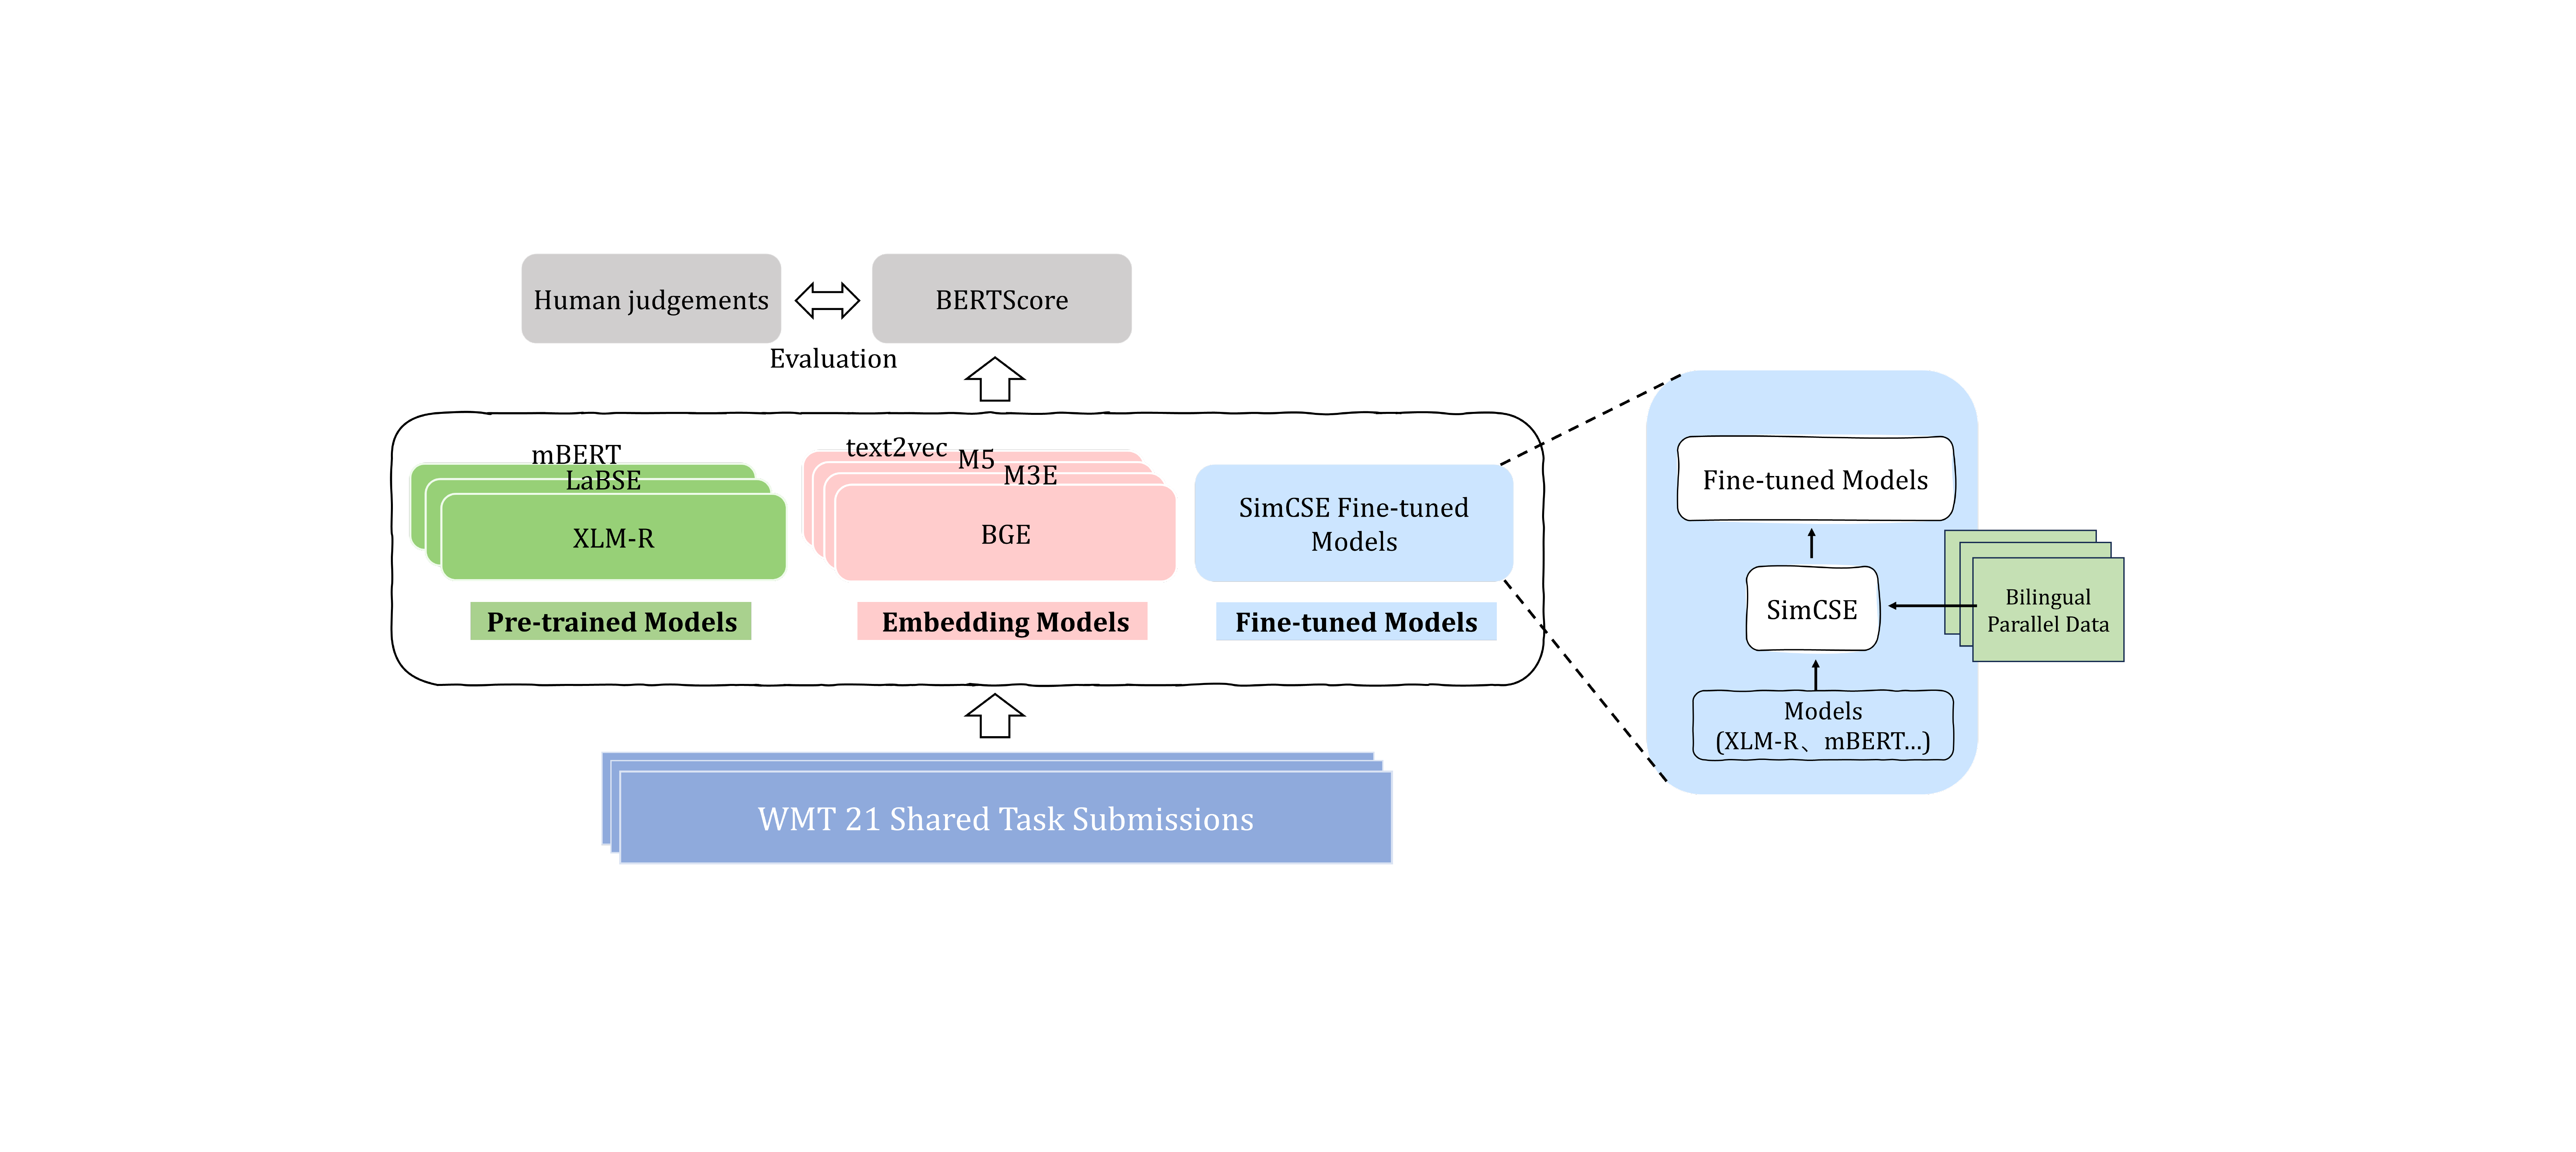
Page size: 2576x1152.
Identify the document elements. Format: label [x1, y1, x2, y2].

picture [390, 253, 2125, 864]
